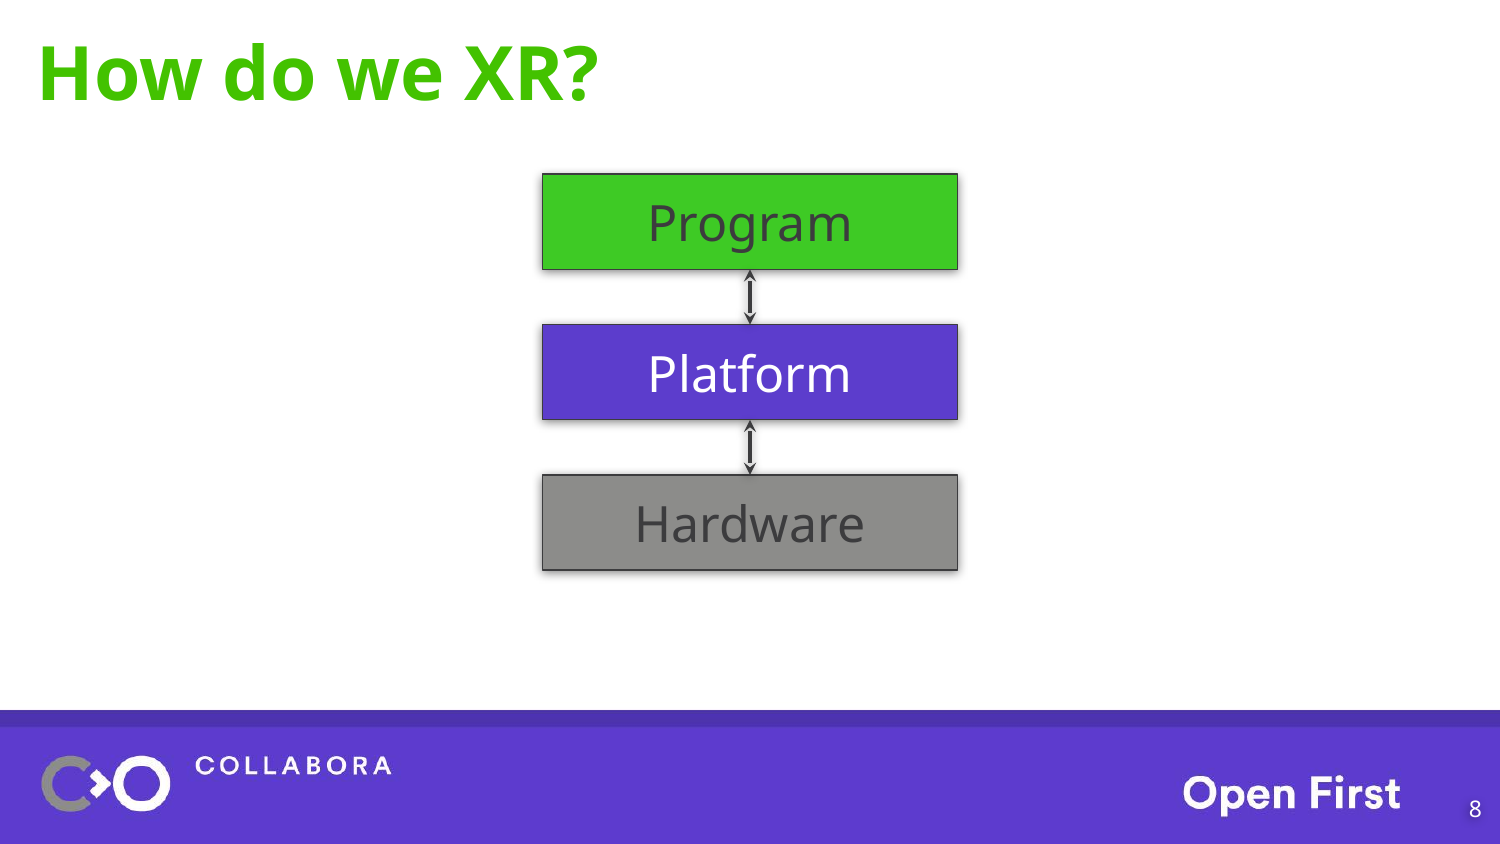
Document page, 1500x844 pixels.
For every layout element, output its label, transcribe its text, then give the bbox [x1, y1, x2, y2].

text_box Platform [542, 324, 958, 420]
text_box Program [542, 174, 958, 270]
picture [0, 0, 1500, 844]
title How do we XR? [36, 25, 1464, 133]
text_box Hardware [542, 474, 958, 571]
